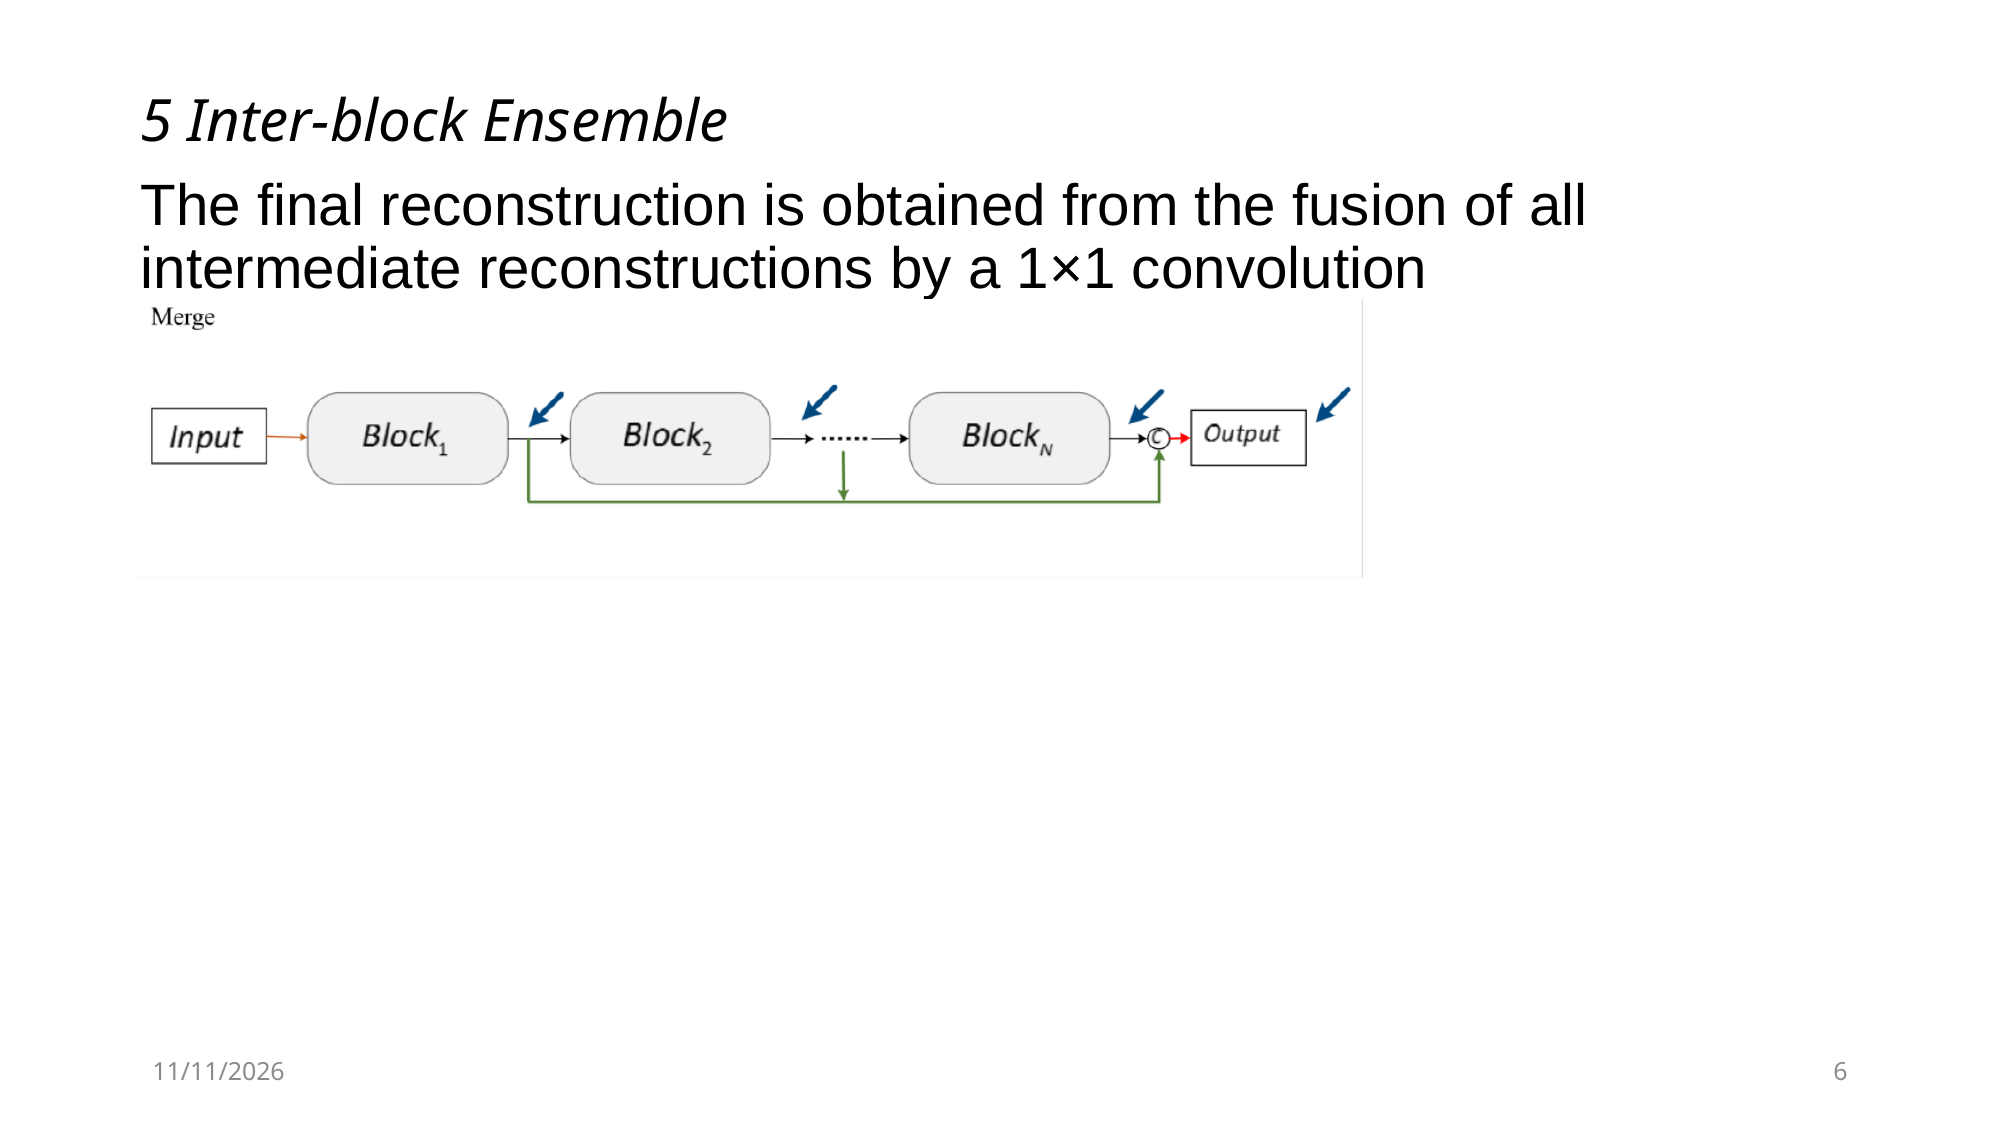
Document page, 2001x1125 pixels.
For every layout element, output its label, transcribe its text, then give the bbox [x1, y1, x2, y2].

picture [137, 299, 1363, 578]
list 5 Inter-block Ensemble The final reconstruction is obtained from the fusion of all intermediate reconstructions by a 1×1 convolution [125, 83, 1863, 1014]
slide_number 6 [1412, 1042, 1863, 1103]
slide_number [137, 1042, 588, 1103]
